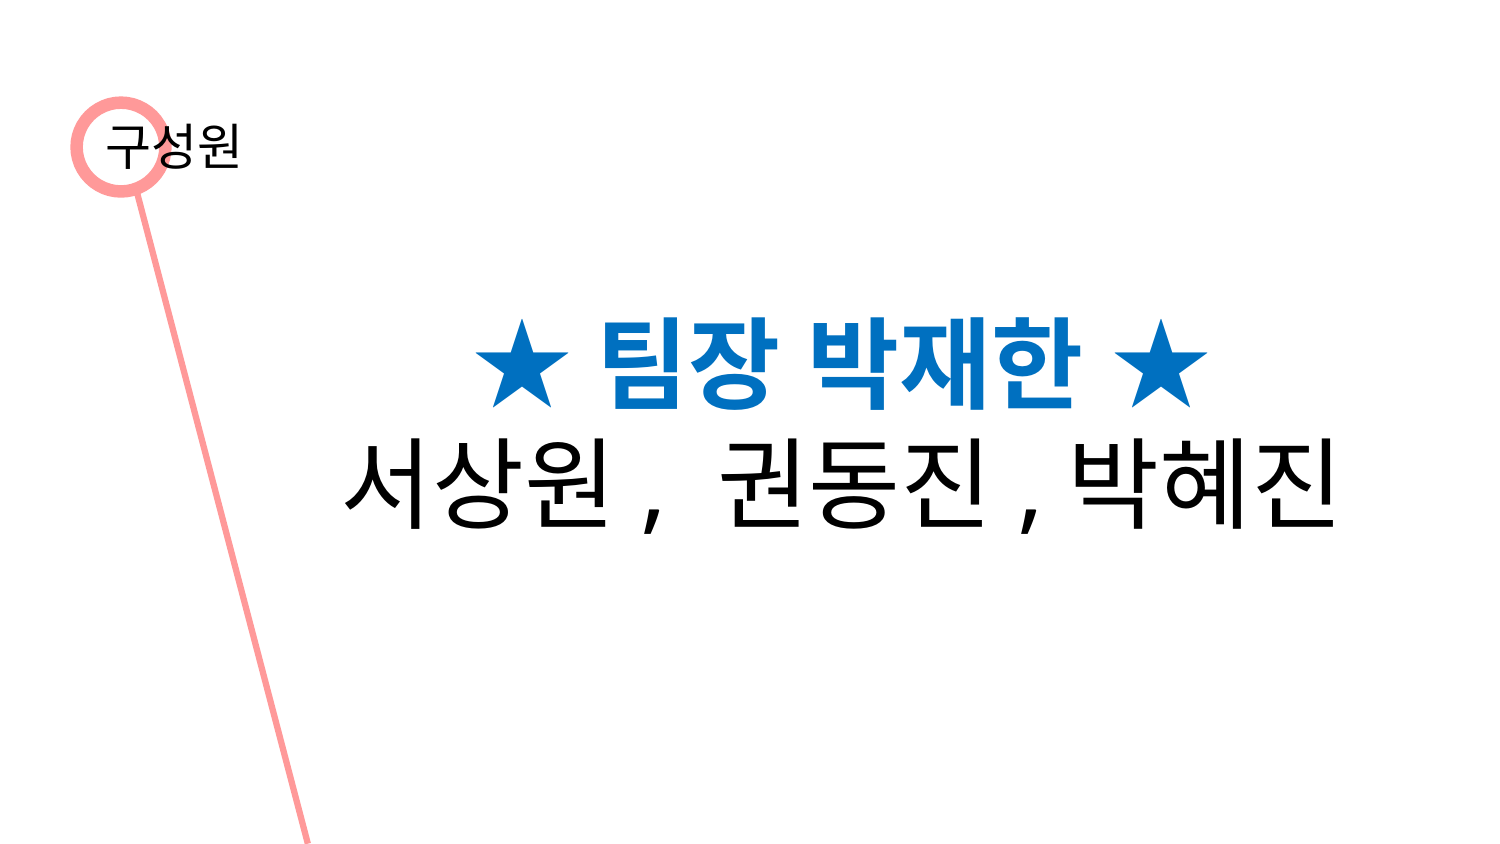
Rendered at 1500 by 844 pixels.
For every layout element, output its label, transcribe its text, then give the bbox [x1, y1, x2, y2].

text_box ★팀장 박재한 ★ 서상원, 권동진,박혜진 [313, 294, 1376, 549]
text_box [89, 181, 121, 194]
text_box [94, 100, 148, 109]
text_box 구성원 [0, 109, 384, 181]
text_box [126, 155, 309, 844]
